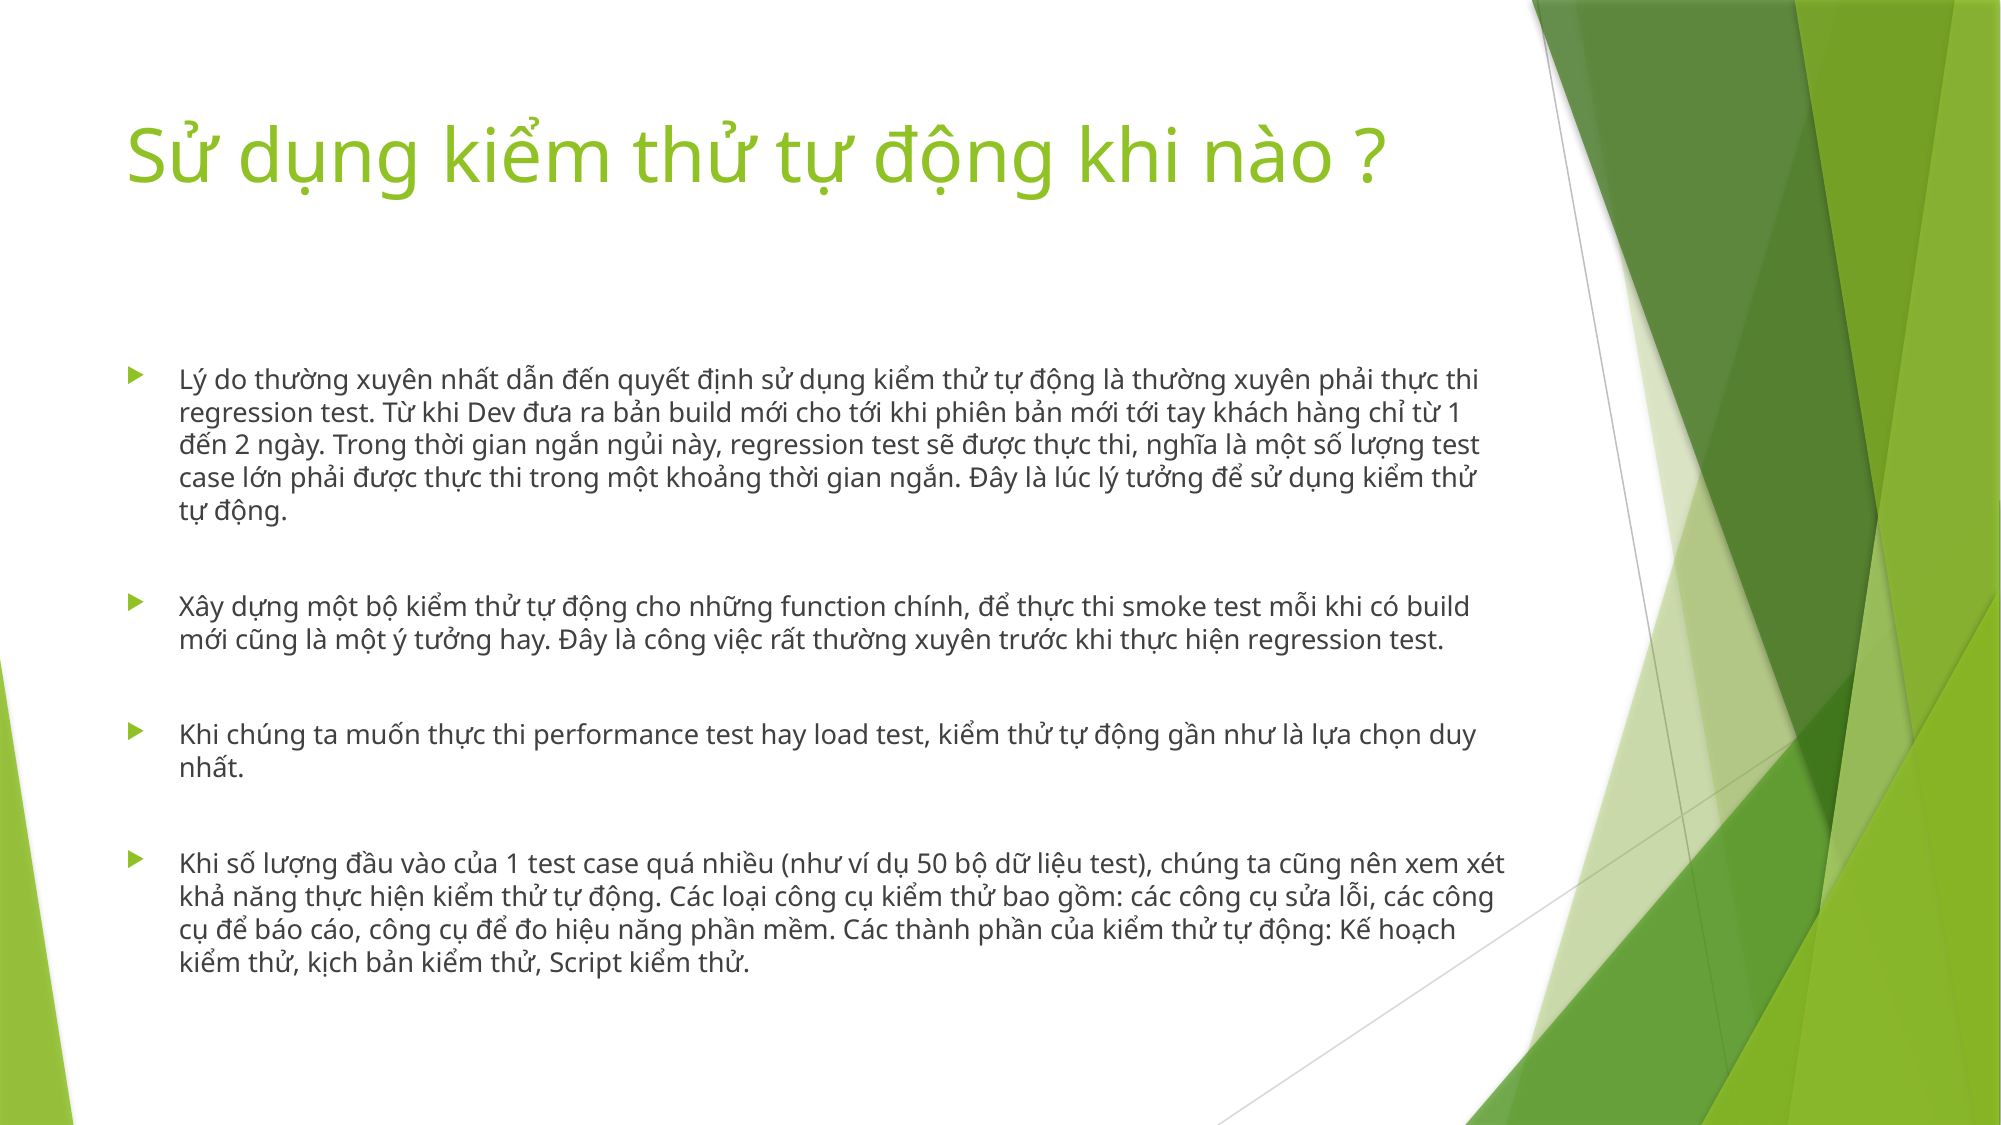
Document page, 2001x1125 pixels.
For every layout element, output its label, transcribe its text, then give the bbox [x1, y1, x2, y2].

title Sử dụng kiểm thử tự động khi nào ? [111, 99, 1522, 317]
list Lý do thường xuyên nhất dẫn đến quyết định sử dụng kiểm thử tự động là thường xuyên phải thực thi regression test. Từ khi Dev đưa ra bản build mới cho tới khi phiên bản mới tới tay khách hàng chỉ từ 1 đến 2 ngày. Trong thời gian ngắn ngủi này, regression test sẽ được thực thi, nghĩa là một số lượng test case lớn phải được thực thi trong một khoảng thời gian ngắn. Đây là lúc lý tưởng để sử dụng kiểm thử tự động. Xây dựng một bộ kiểm thử tự động cho những function chính, để thực thi smoke test mỗi khi có build mới cũng là một ý tưởng hay. Đây là công việc rất thường xuyên trước khi thực hiện regression test. Khi chúng ta muốn thực thi performance test hay load test, kiểm thử tự động gần như là lựa chọn duy nhất. Khi số lượng đầu vào của 1 test case quá nhiều (như ví dụ 50 bộ dữ liệu test), chúng ta cũng nên xem xét khả năng thực hiện kiểm thử tự động. Các loại công cụ kiểm thử bao gồm: các công cụ sửa lỗi, các công cụ để báo cáo, công cụ để đo hiệu năng phần mềm. Các thành phần của kiểm thử tự động: Kế hoạch kiểm thử, kịch bản kiểm thử, Script kiểm thử. [111, 354, 1522, 992]
